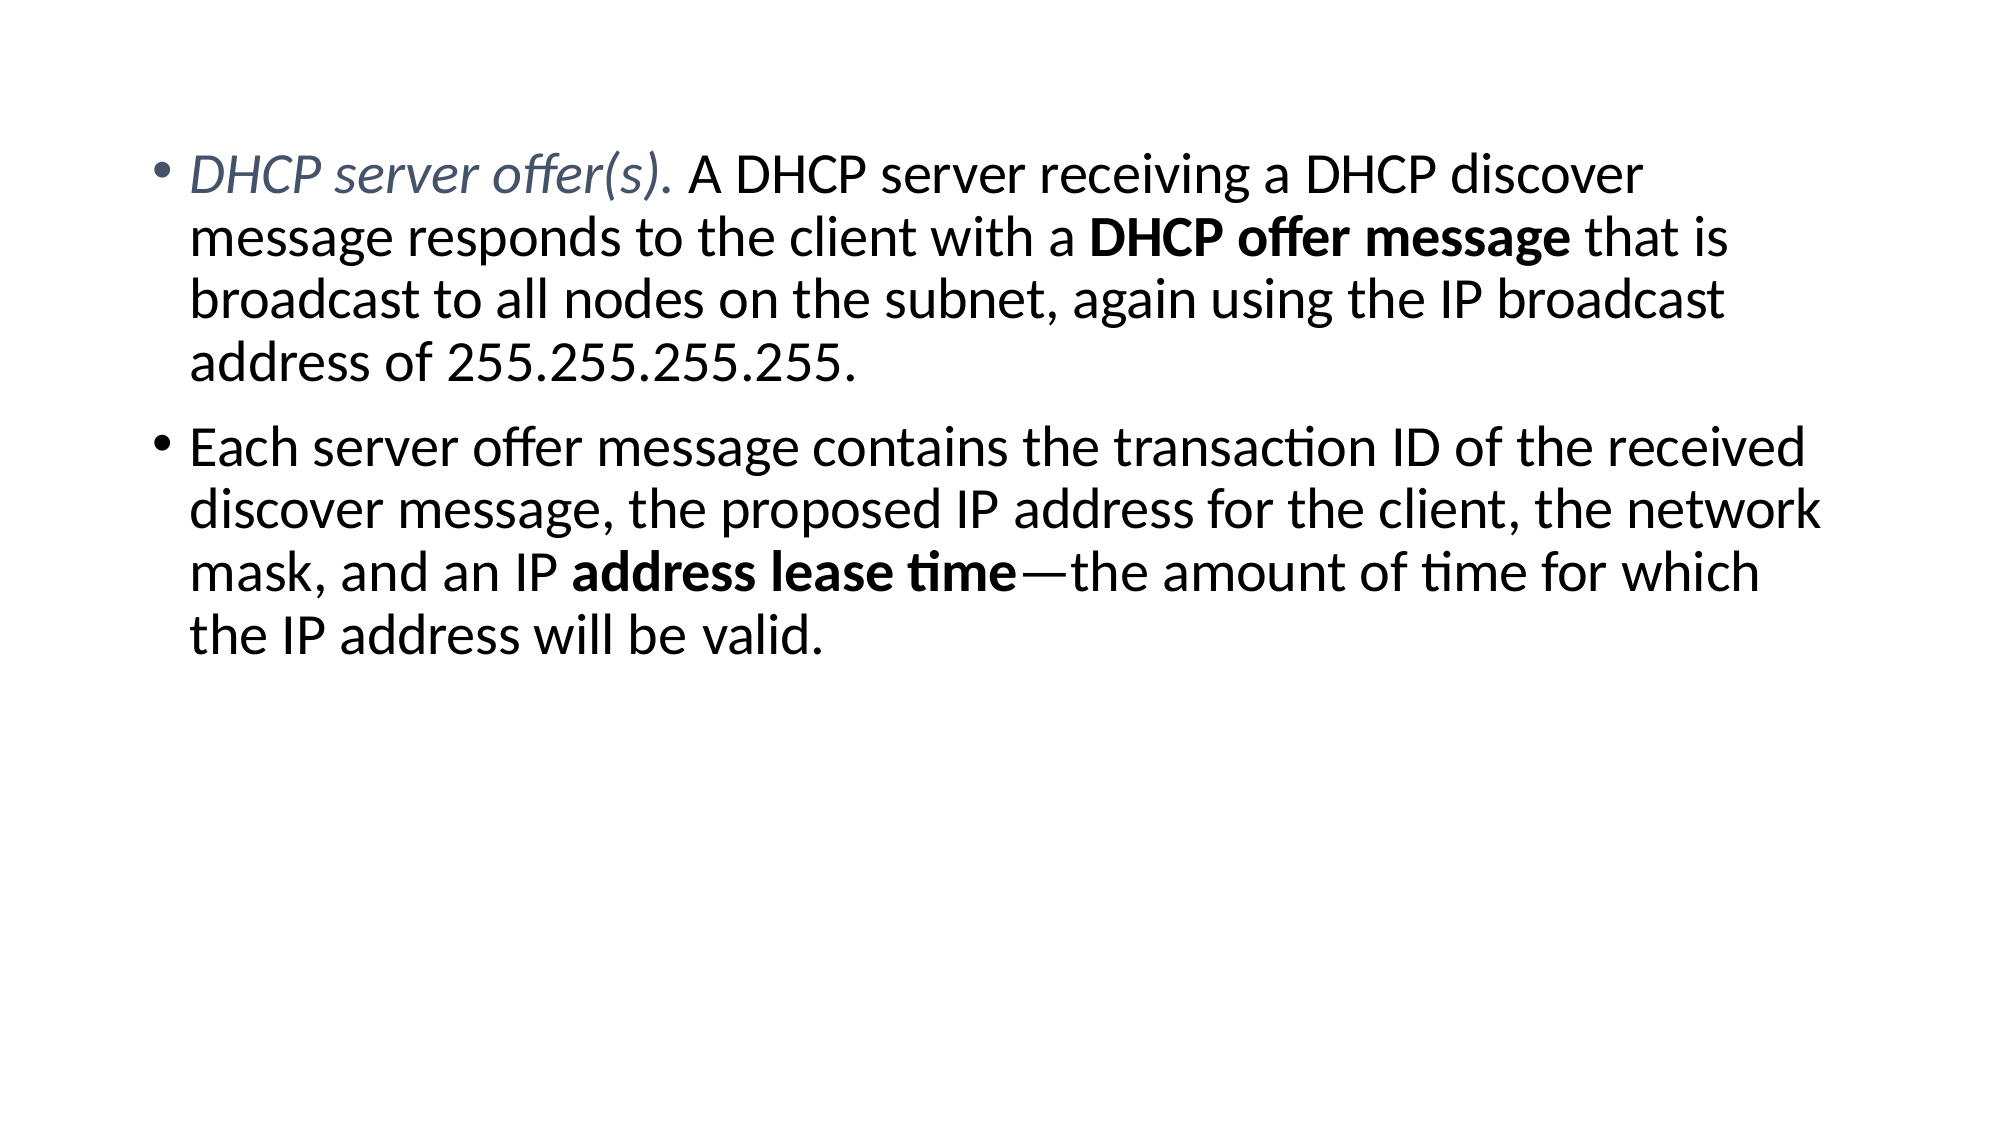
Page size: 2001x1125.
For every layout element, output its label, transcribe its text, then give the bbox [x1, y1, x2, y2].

text_box DHCP server offer(s). A DHCP server receiving a DHCP discover message responds to the client with a DHCP offer message that is broadcast to all nodes on the subnet, again using the IP broadcast address of 255.255.255.255. Each server offer message contains the transaction ID of the received discover message, the proposed IP address for the client, the network mask, and an IP address lease time—the amount of time for which the IP address will be valid. [150, 131, 1841, 667]
